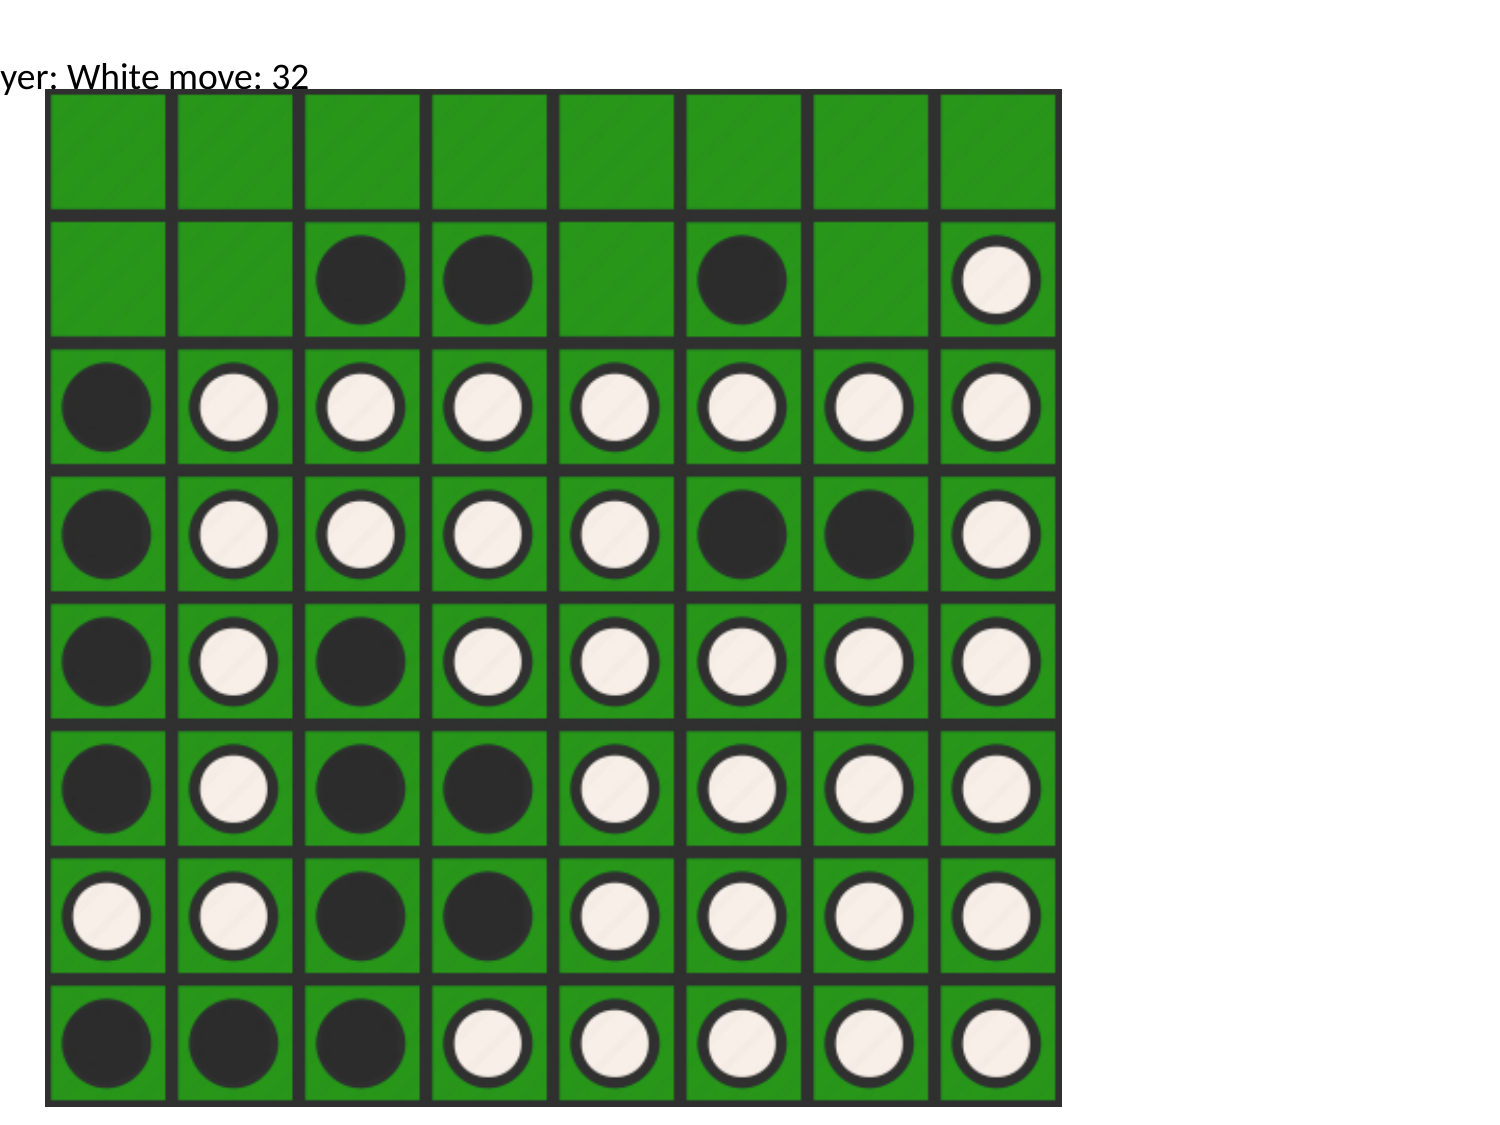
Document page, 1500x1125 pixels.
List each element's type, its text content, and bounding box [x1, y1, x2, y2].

text_box turn: 50 player: White move: 32 [0, 44, 325, 105]
picture [44, 89, 1062, 1107]
